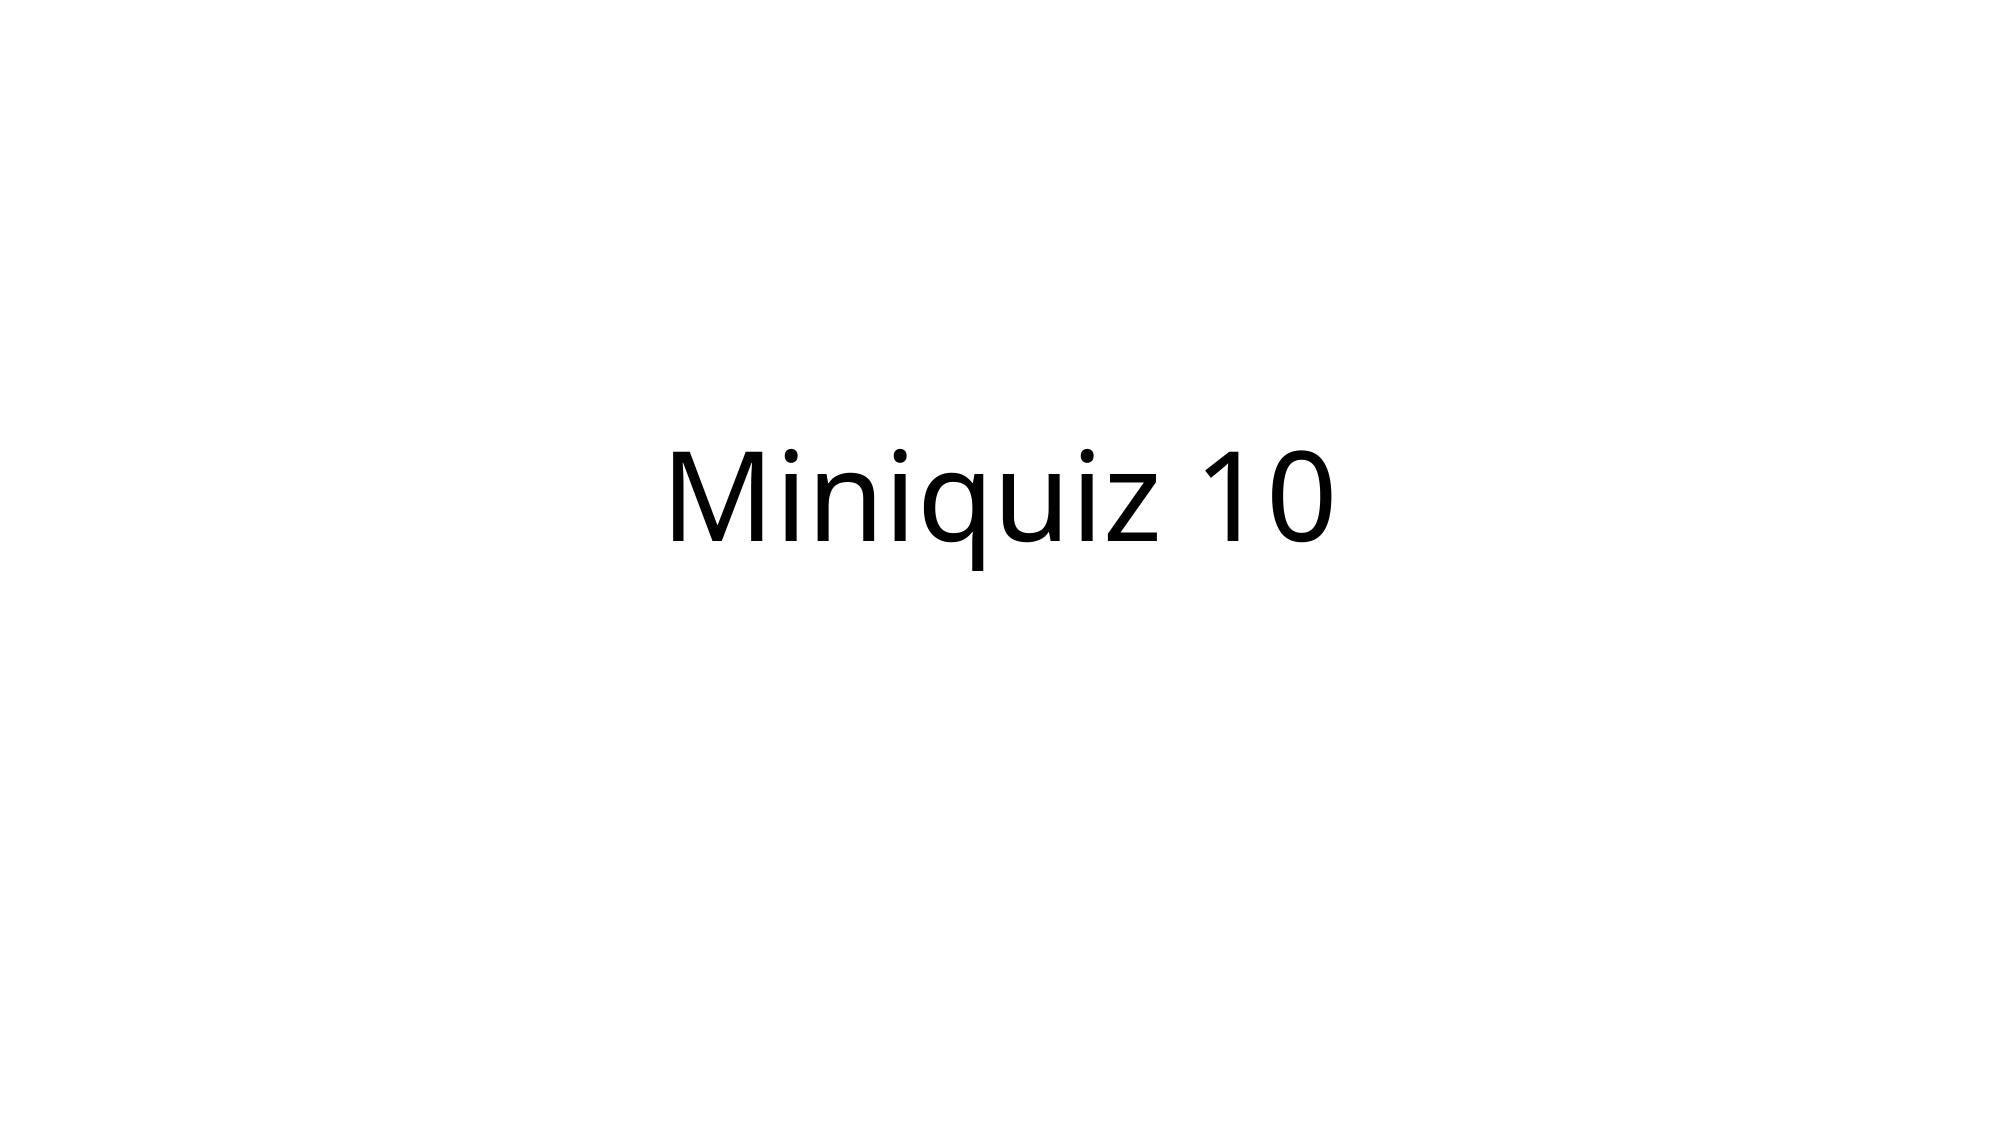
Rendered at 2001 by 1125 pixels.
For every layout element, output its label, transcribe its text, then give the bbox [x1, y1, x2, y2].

title Miniquiz 10 [249, 184, 1750, 576]
